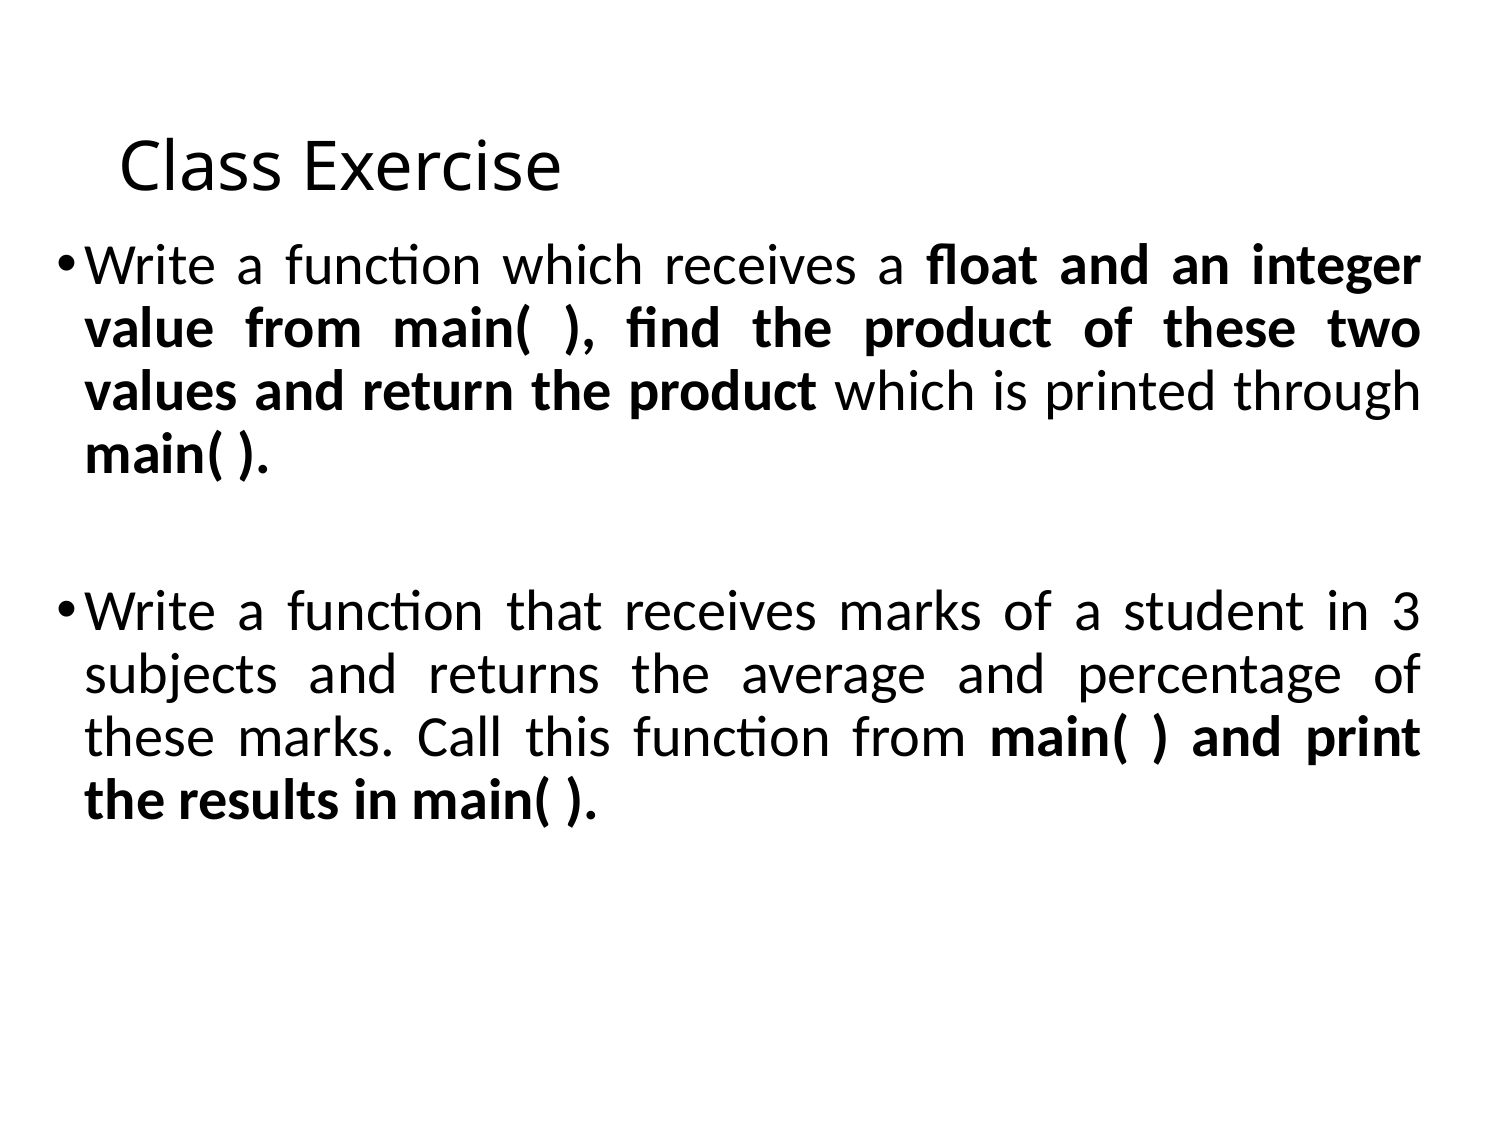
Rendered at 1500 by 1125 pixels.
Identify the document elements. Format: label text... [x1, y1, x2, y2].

list Write a function which receives a float and an integer value from main( ), find the product of these two values and return the product which is printed through main( ). Write a function that receives marks of a student in 3 subjects and returns the average and percentage of these marks. Call this function from main( ) and print the results in main( ). [41, 226, 1438, 1088]
title Class Exercise [103, 59, 1397, 226]
